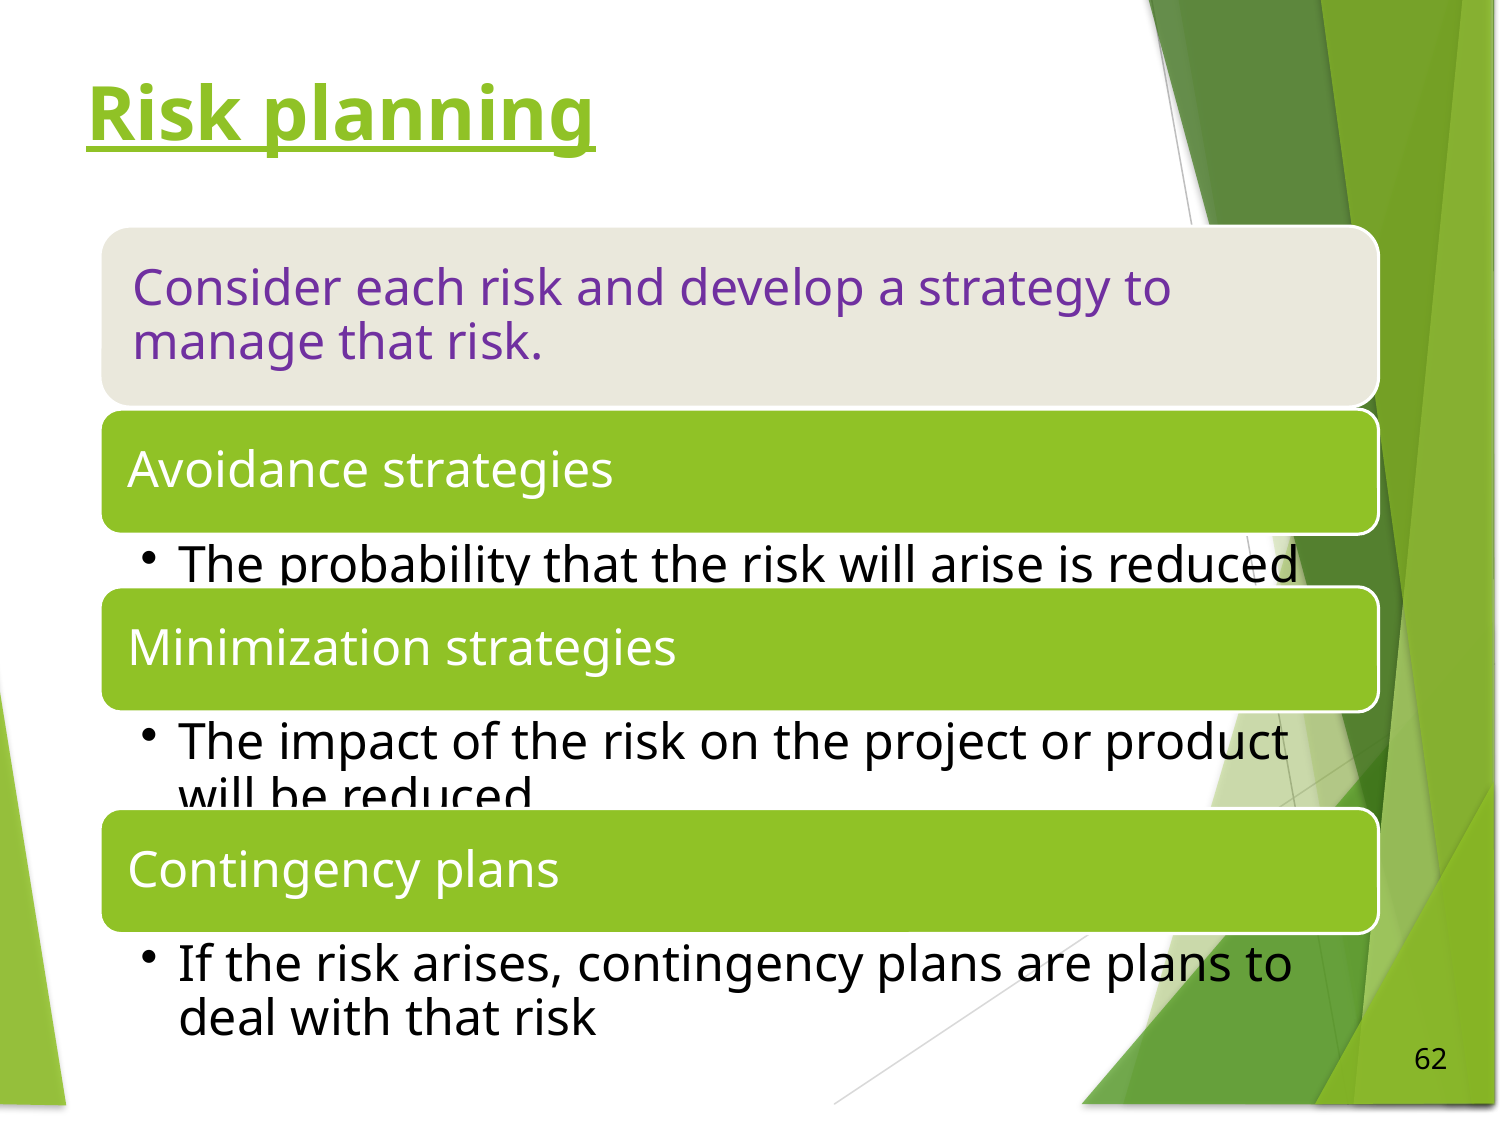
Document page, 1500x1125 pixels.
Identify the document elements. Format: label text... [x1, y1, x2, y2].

title Risk planning [71, 58, 1333, 200]
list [99, 225, 1380, 1031]
slide_number 62 [1378, 1030, 1463, 1091]
